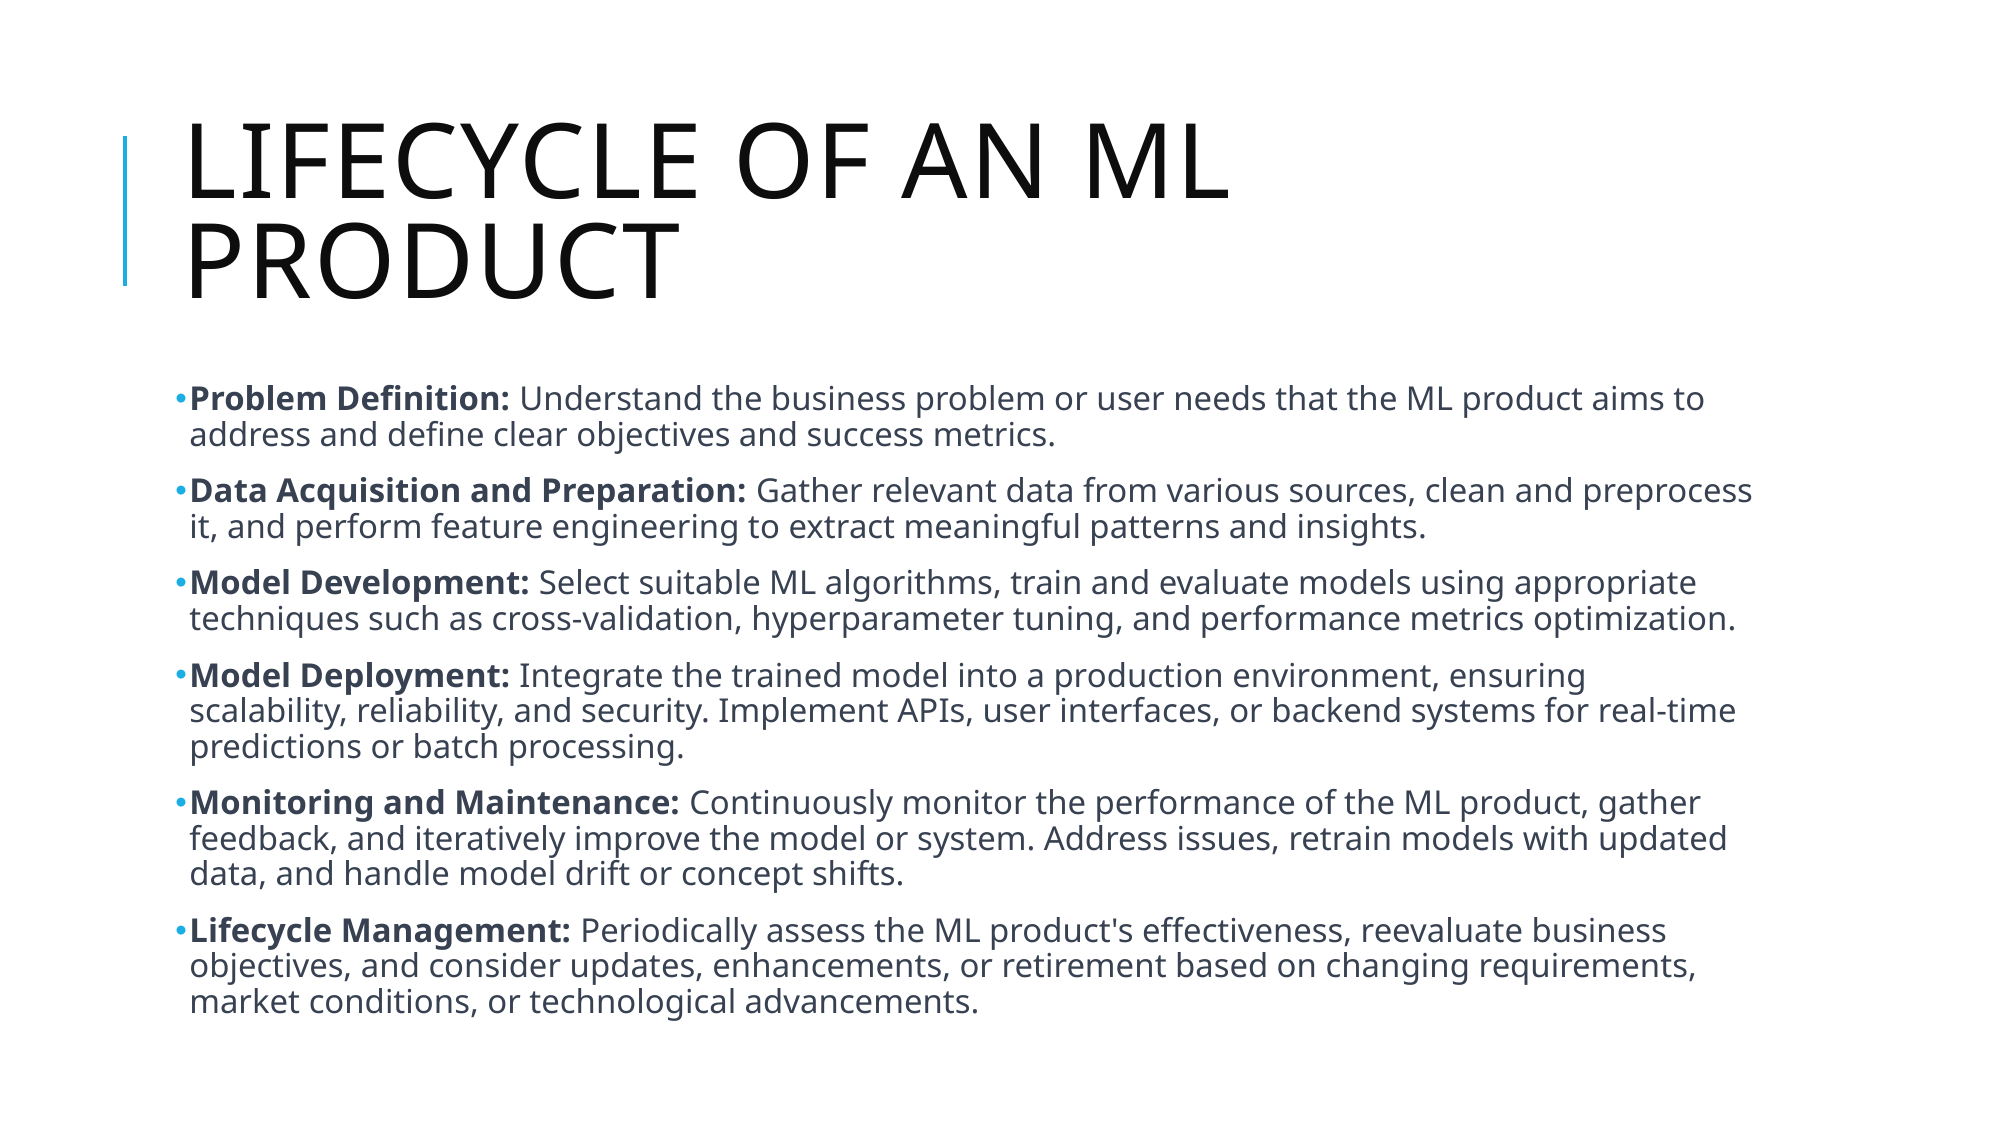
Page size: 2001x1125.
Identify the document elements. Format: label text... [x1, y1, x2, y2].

list Problem Definition: Understand the business problem or user needs that the ML product aims to address and define clear objectives and success metrics. Data Acquisition and Preparation: Gather relevant data from various sources, clean and preprocess it, and perform feature engineering to extract meaningful patterns and insights. Model Development: Select suitable ML algorithms, train and evaluate models using appropriate techniques such as cross-validation, hyperparameter tuning, and performance metrics optimization. Model Deployment: Integrate the trained model into a production environment, ensuring scalability, reliability, and security. Implement APIs, user interfaces, or backend systems for real-time predictions or batch processing. Monitoring and Maintenance: Continuously monitor the performance of the ML product, gather feedback, and iteratively improve the model or system. Address issues, retrain models with updated data, and handle model drift or concept shifts. Lifecycle Management: Periodically assess the ML product's effectiveness, reevaluate business objectives, and consider updates, enhancements, or retirement based on changing requirements, market conditions, or technological advancements. [168, 375, 1763, 1035]
title LIFECYCLE OF an ML PRODUCT [168, 96, 1763, 342]
